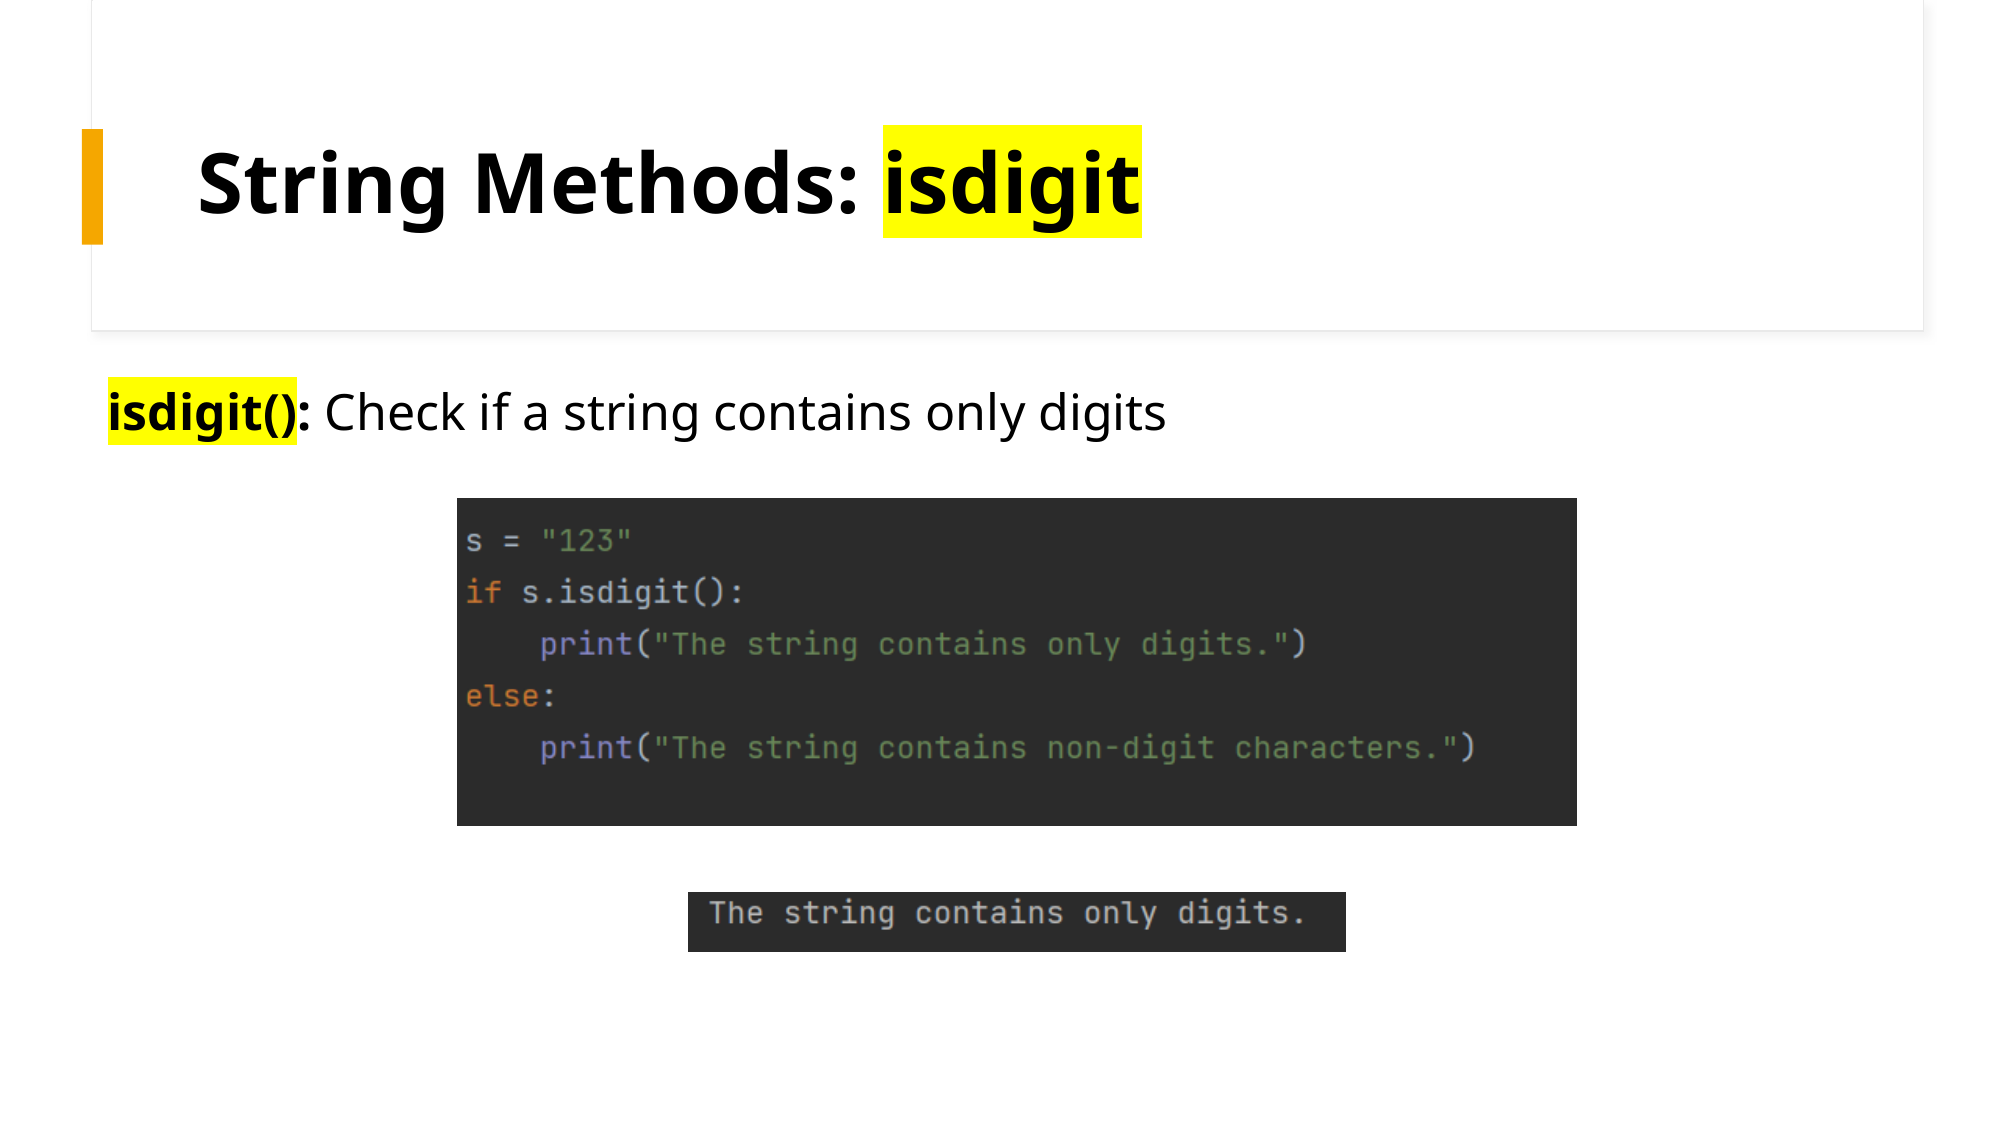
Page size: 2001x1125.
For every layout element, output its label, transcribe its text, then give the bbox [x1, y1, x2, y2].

picture [457, 498, 1577, 826]
list isdigit(): Check if a string contains only digits [92, 367, 1899, 485]
picture [688, 892, 1346, 952]
title String Methods: isdigit [183, 90, 1851, 284]
